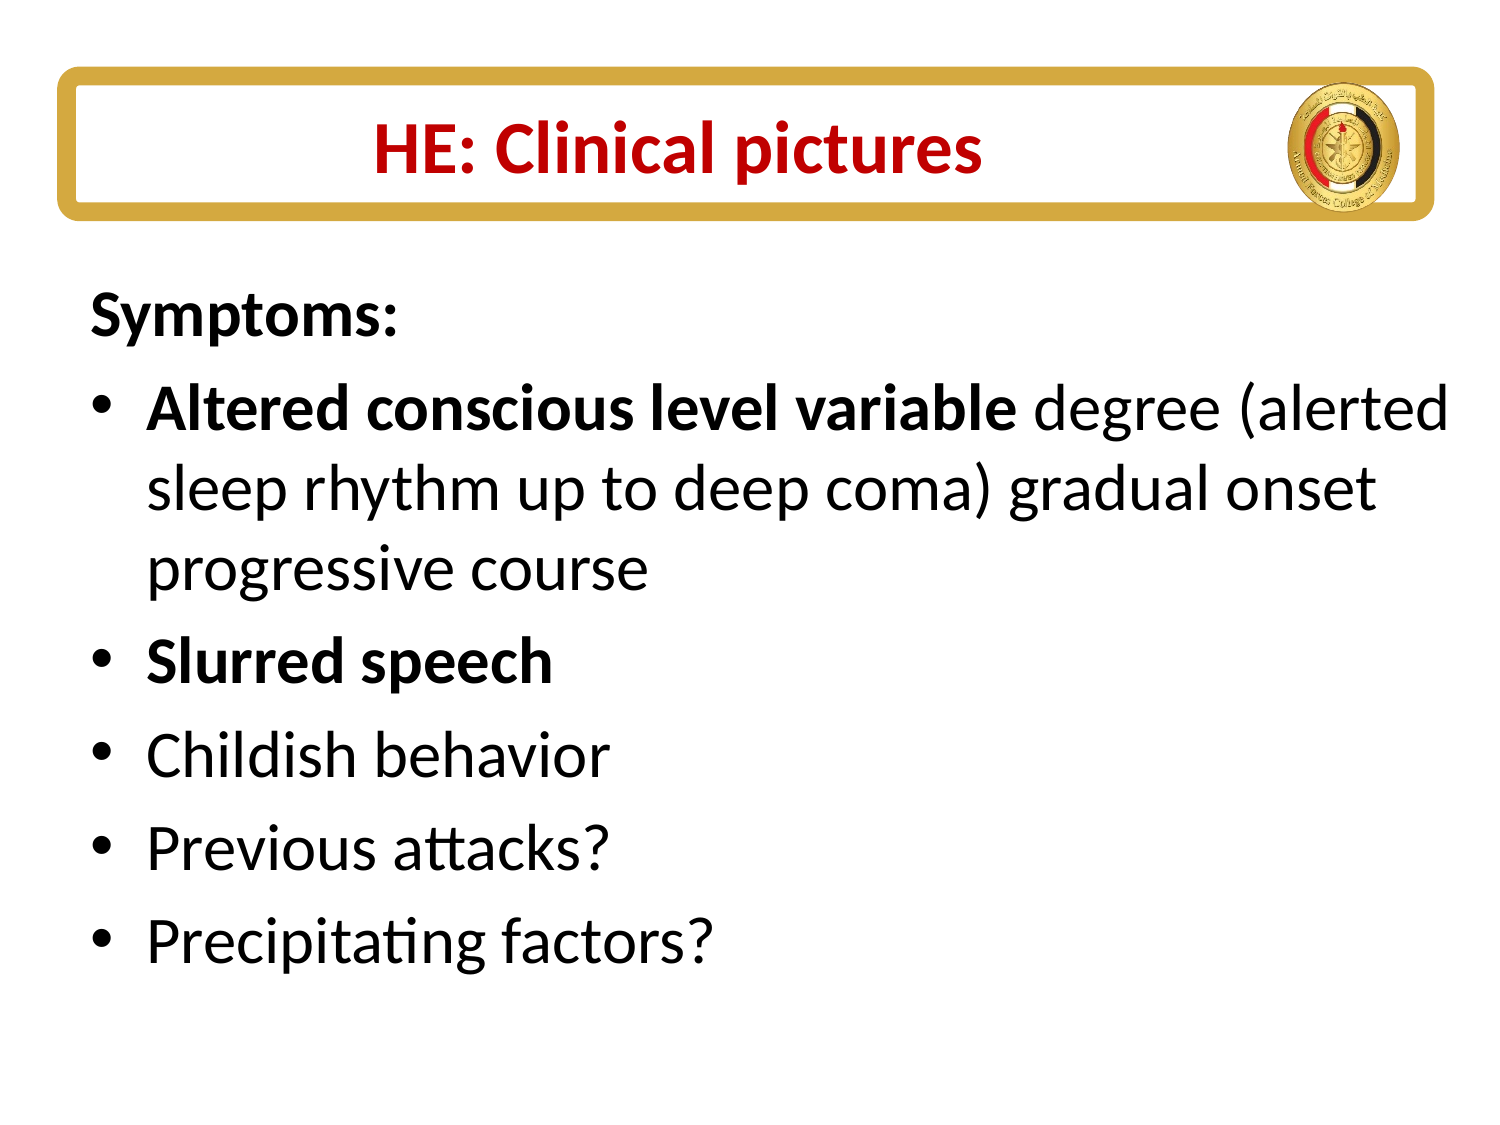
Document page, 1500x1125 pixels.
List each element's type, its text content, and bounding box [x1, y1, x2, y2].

list Symptoms: Altered conscious level variable degree (alerted sleep rhythm up to deep coma) gradual onset progressive course Slurred speech Childish behavior Previous attacks? Precipitating factors? [75, 262, 1475, 1005]
title HE: Clinical pictures [66, 98, 1292, 189]
picture [1292, 82, 1400, 213]
